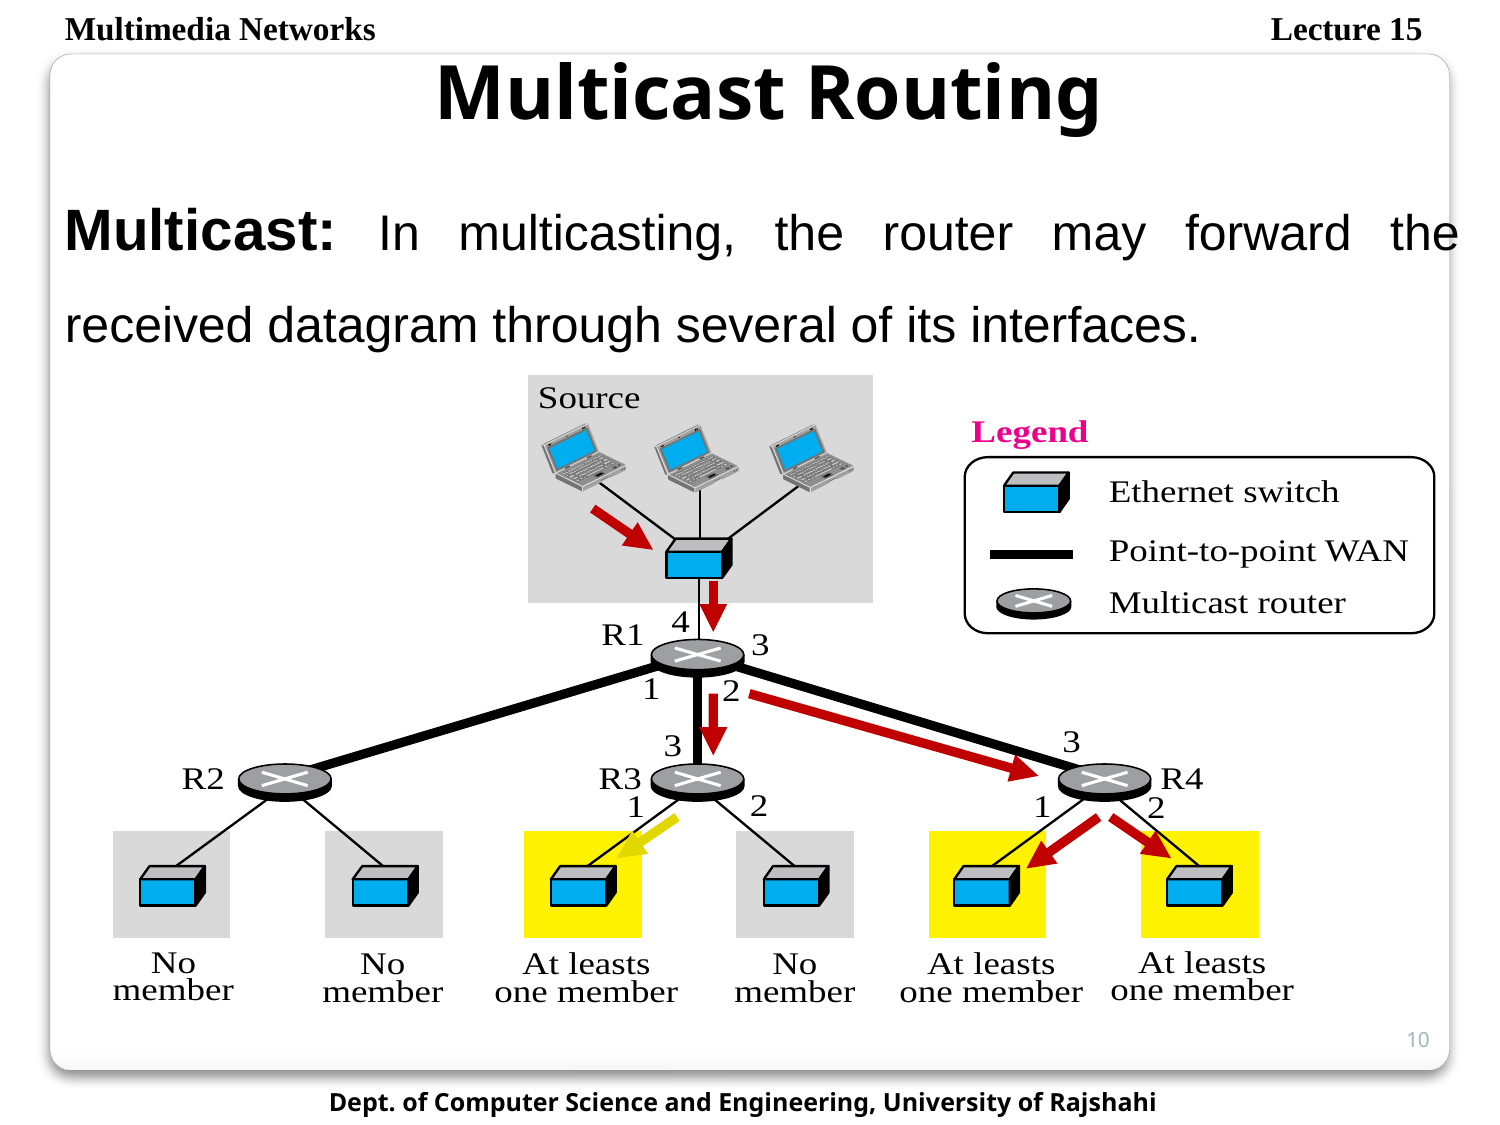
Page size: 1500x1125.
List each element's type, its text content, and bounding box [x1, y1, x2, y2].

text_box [112, 374, 1437, 1012]
text_box Multimedia Networks [50, 0, 400, 55]
text_box Lecture 15 [1137, 0, 1438, 37]
text_box Multicast: In multicasting, the router may forward the received datagram through several of its interfaces. [49, 149, 1475, 360]
slide_number 10 [1369, 1002, 1445, 1063]
text_box Multicast Routing [75, 37, 1463, 149]
text_box Dept. of Computer Science and Engineering, University of Rajshahi [74, 1079, 1413, 1125]
